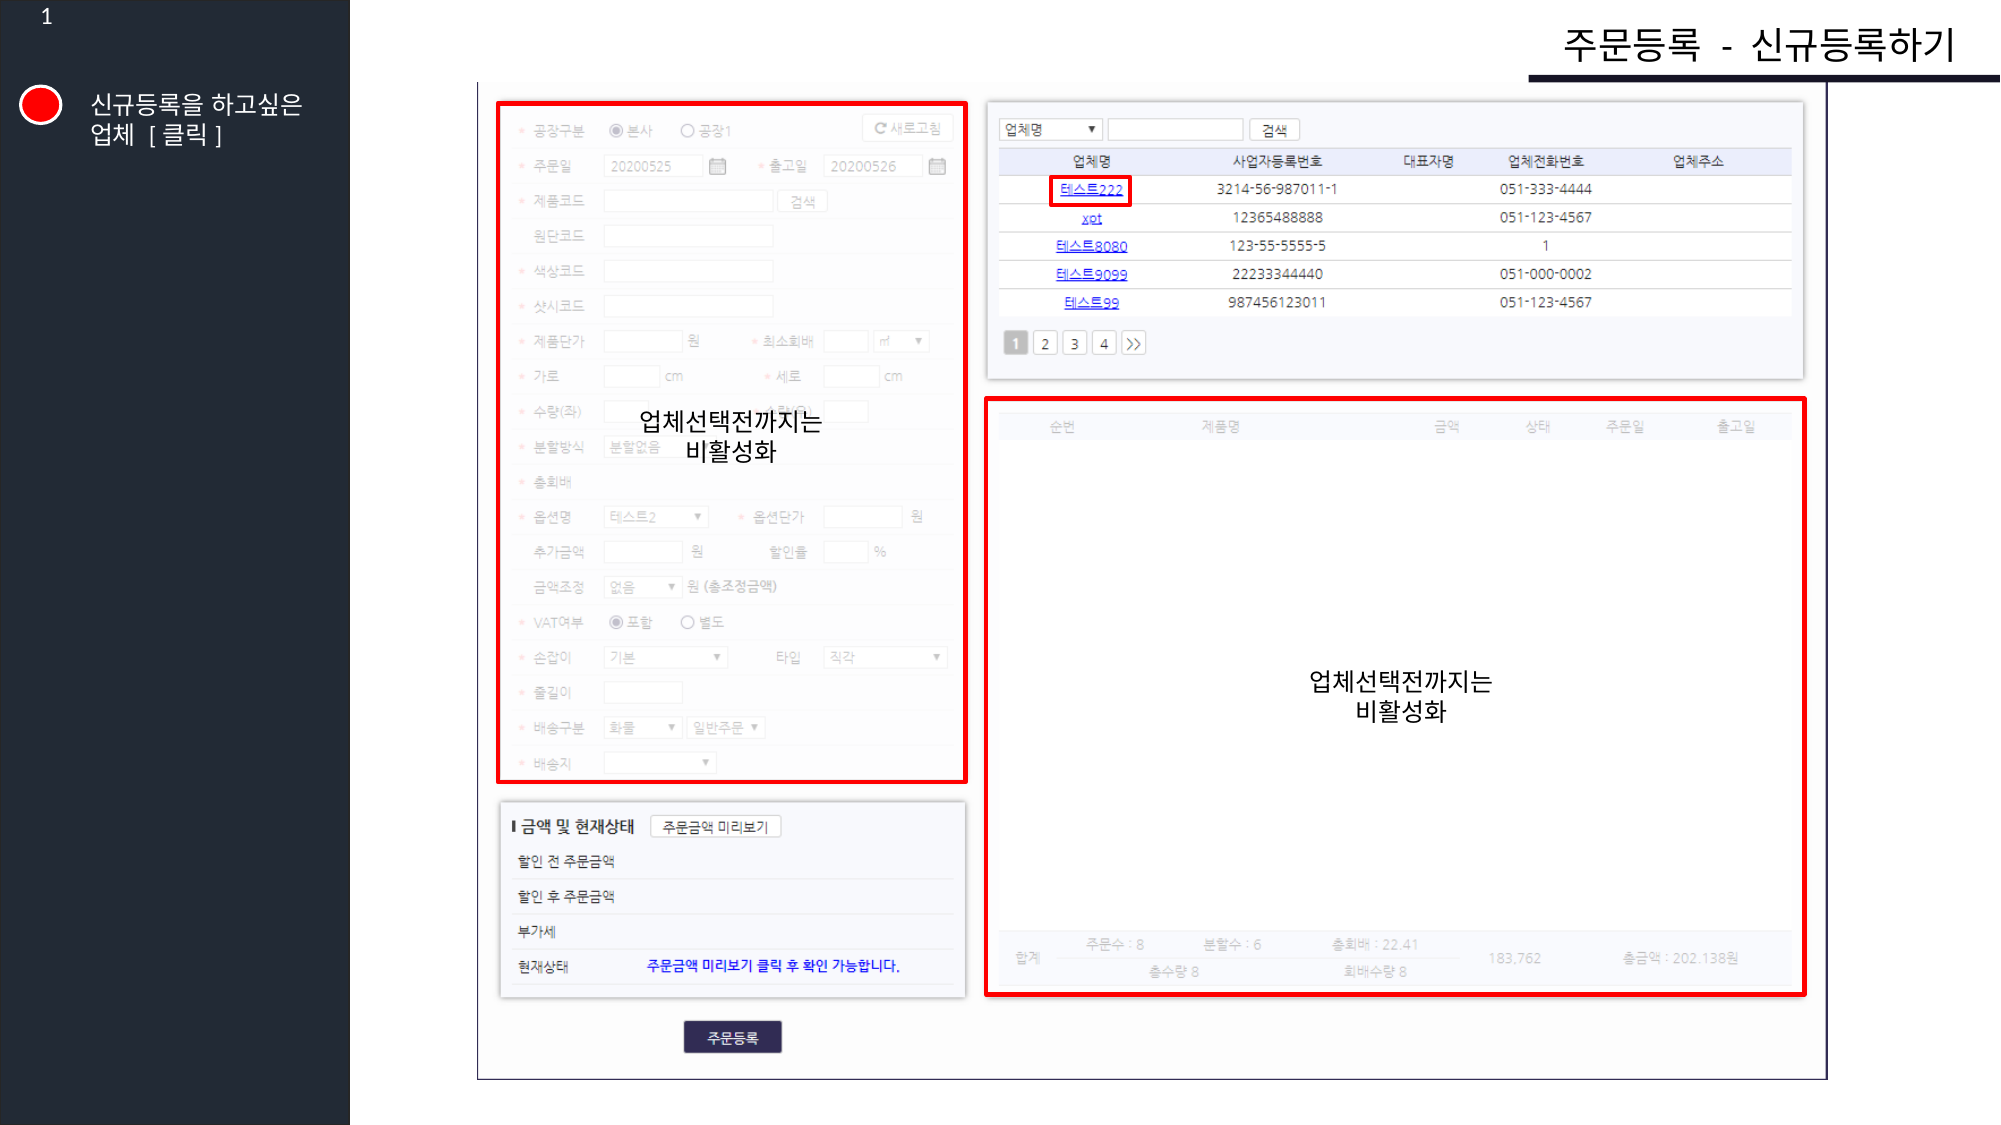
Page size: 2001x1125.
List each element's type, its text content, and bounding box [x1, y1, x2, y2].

text_box 신규등록을 하고싶은 업체 [클릭] [75, 82, 319, 157]
text_box 1 [19, 85, 62, 125]
text_box [0, 0, 350, 1125]
text_box [1528, 74, 2000, 83]
text_box 주문등록 - 신규등록하기 [1520, 15, 2000, 75]
picture [477, 82, 1828, 1080]
